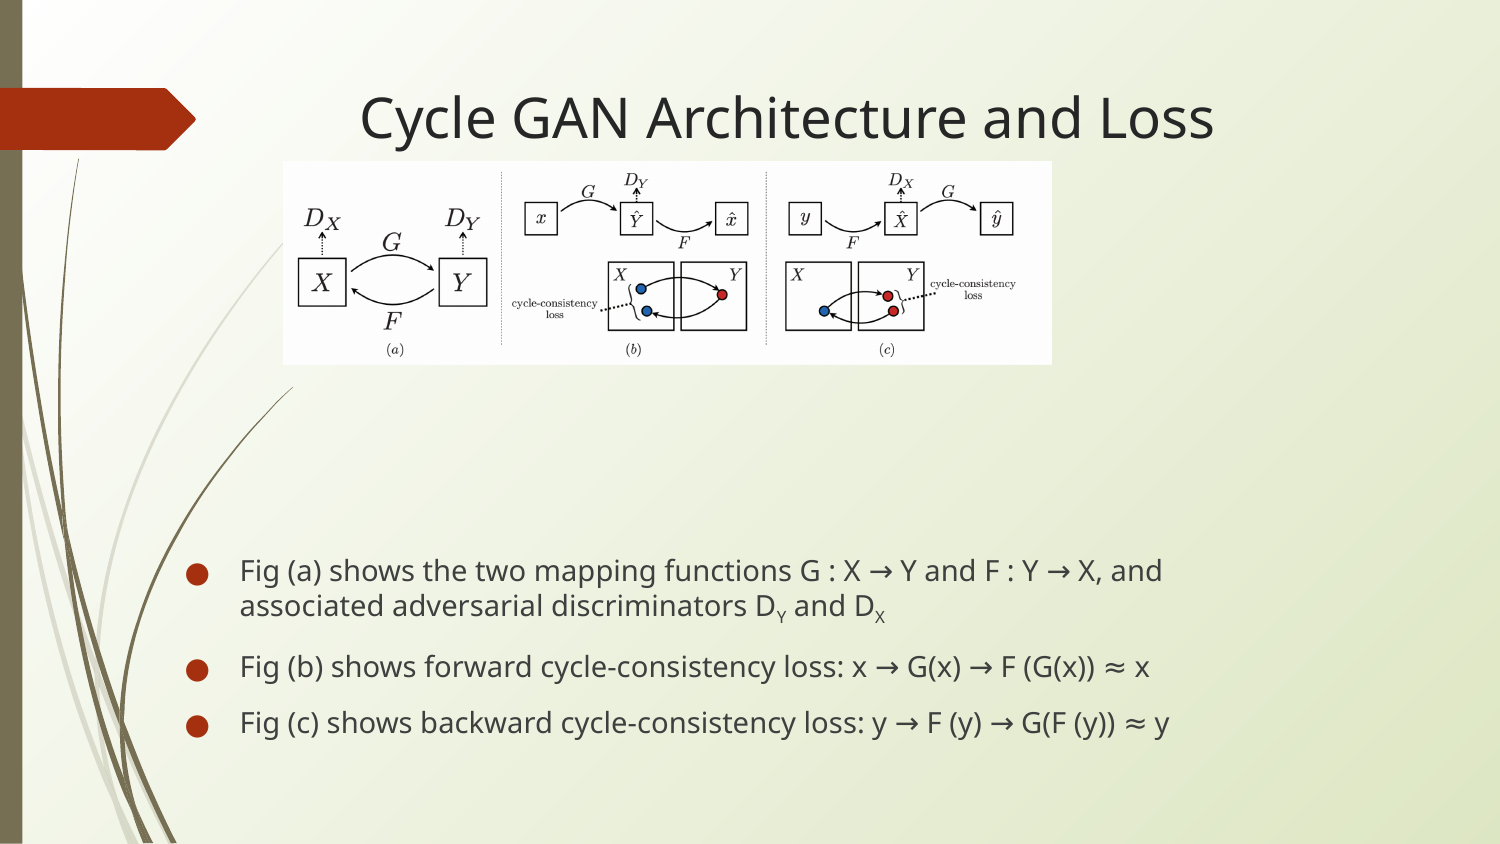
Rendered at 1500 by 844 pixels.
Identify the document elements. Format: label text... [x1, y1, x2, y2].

picture [282, 161, 1053, 365]
title Cycle GAN Architecture and Loss [319, 76, 1416, 235]
list Fig (a) shows the two mapping functions G : X → Y and F : Y → X, and associated adversarial discriminators DY and DX Fig (b) shows forward cycle-consistency loss: x → G(x) → F (G(x)) ≈ x Fig (c) shows backward cycle-consistency loss: y → F (y) → G(F (y)) ≈ y [147, 224, 1245, 844]
